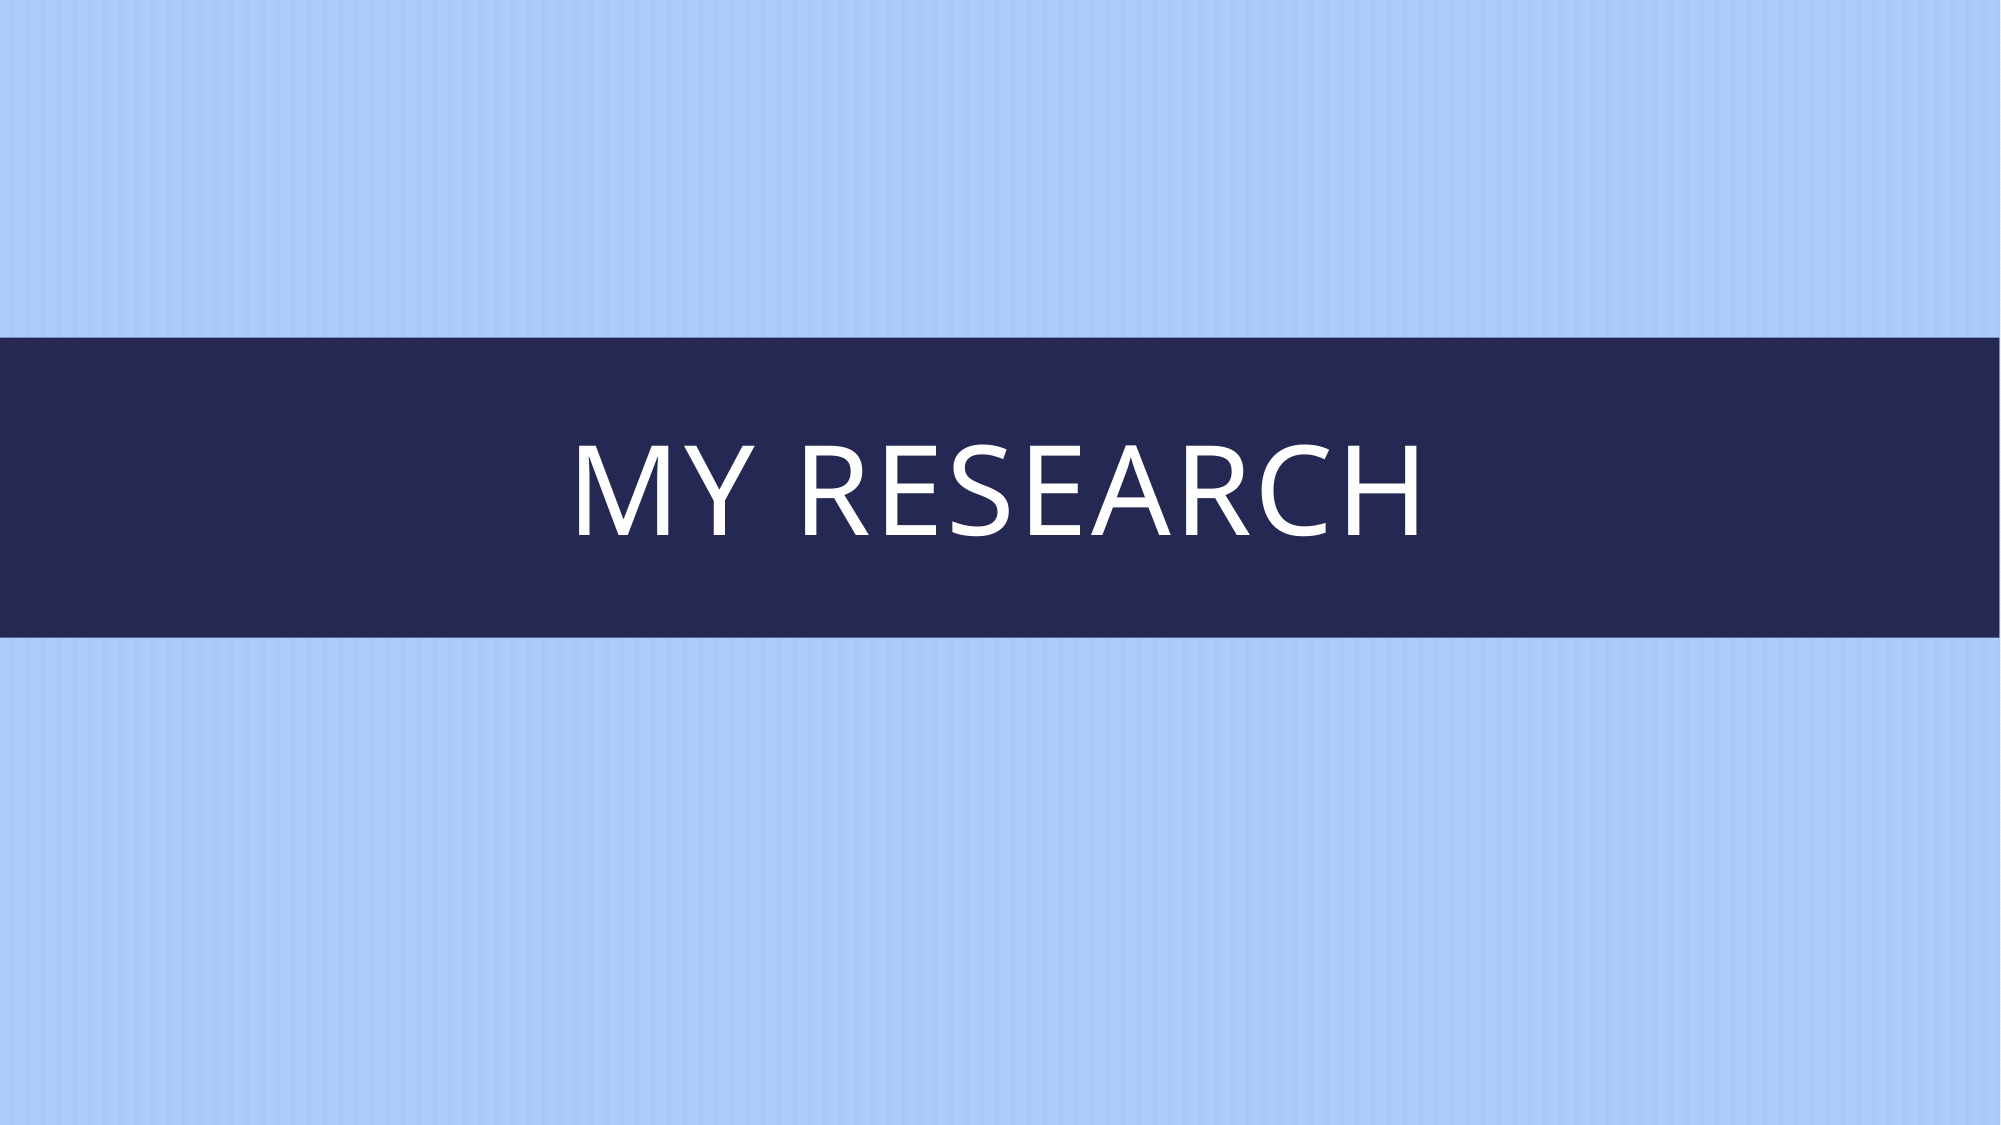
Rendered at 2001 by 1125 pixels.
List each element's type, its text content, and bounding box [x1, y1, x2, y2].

title My research [136, 362, 1862, 638]
